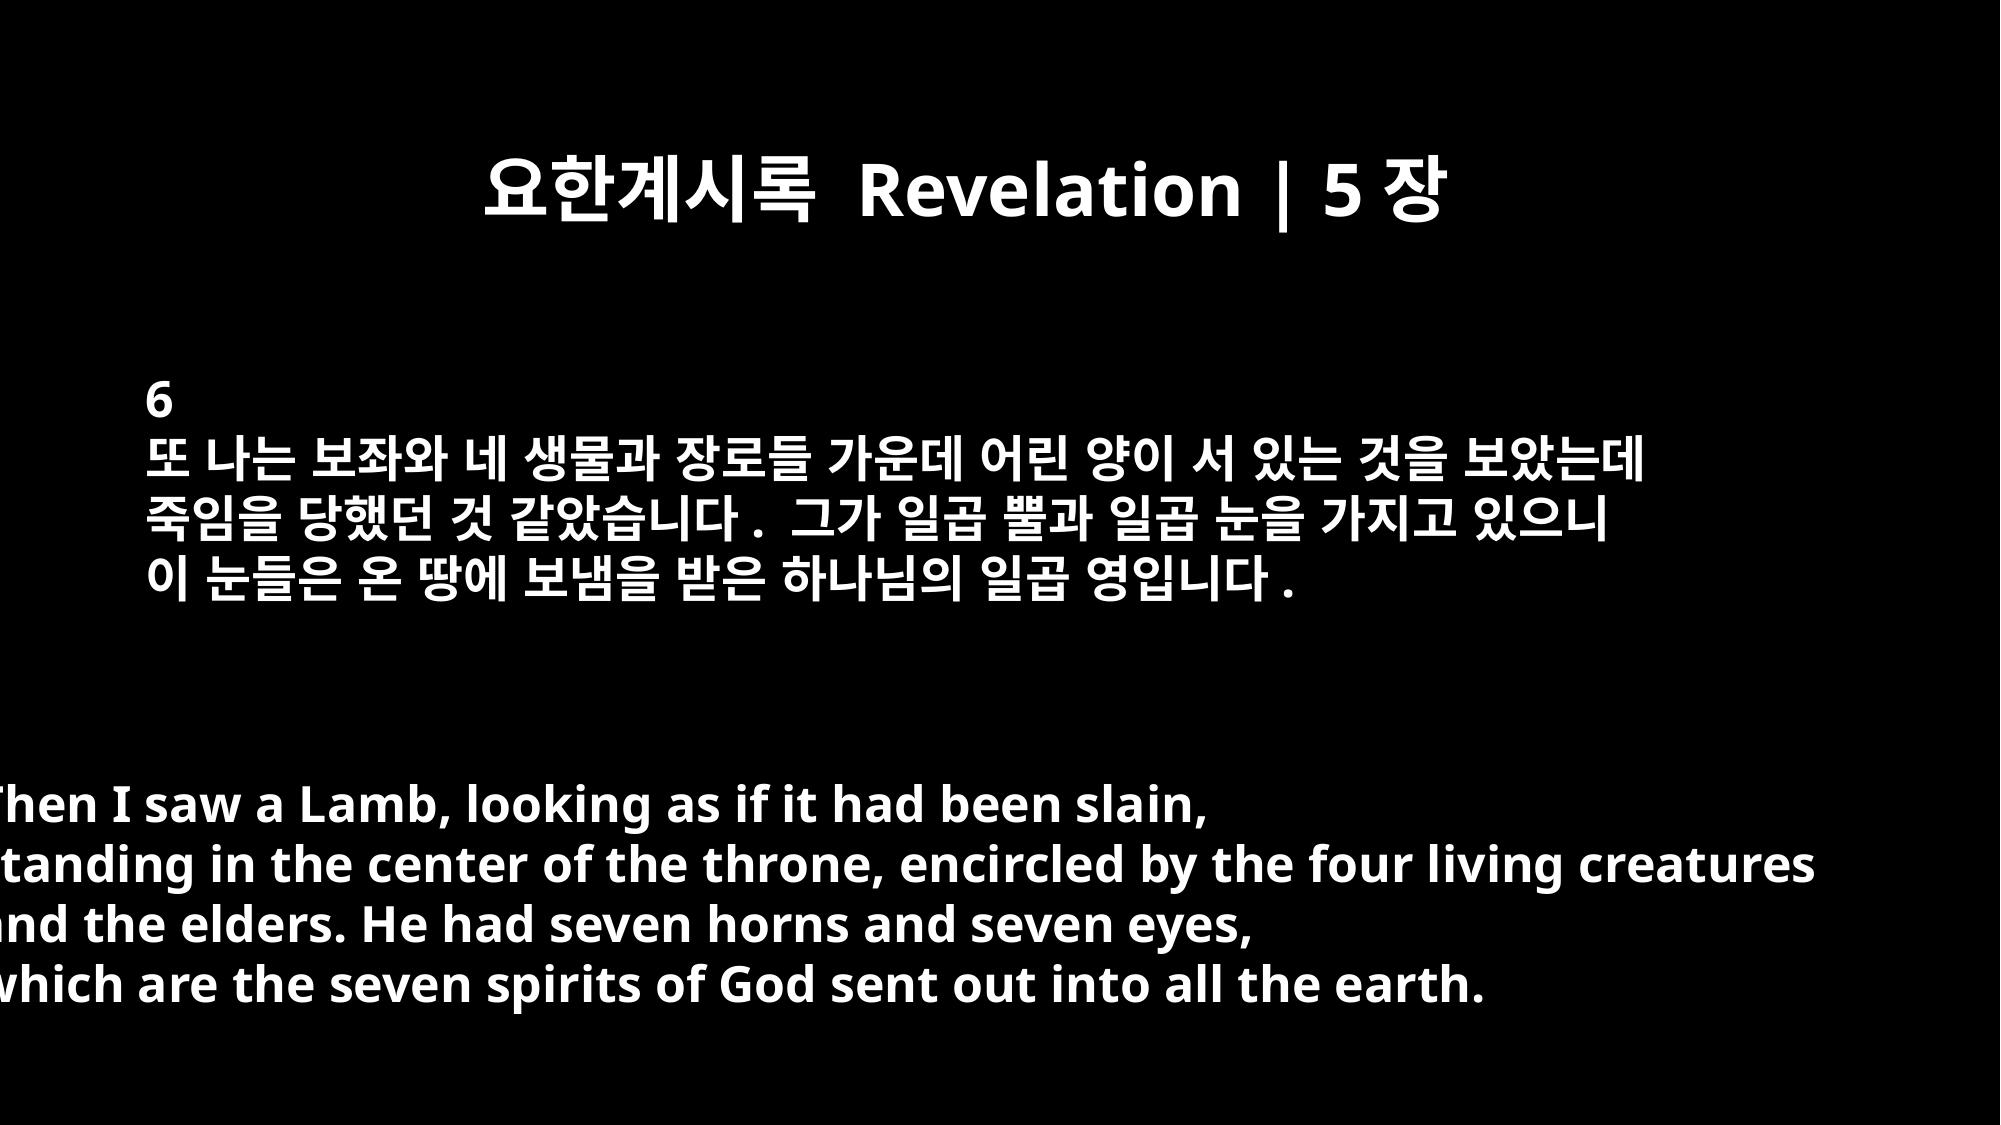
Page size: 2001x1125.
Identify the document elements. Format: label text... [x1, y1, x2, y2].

text_box 요한계시록 Revelation | 5장 [467, 136, 1465, 239]
text_box 6 또 나는 보좌와 네 생물과 장로들 가운데 어린 양이 서 있는 것을 보았는데 죽임을 당했던 것 같았습니다. 그가 일곱 뿔과 일곱 눈을 가지고 있으니 이 눈들은 온 땅에 보냄을 받은 하나님의 일곱 영입니다. [130, 359, 1663, 615]
text_box Then I saw a Lamb, looking as if it had been slain, standing in the center of the throne, encircled by the four living creatures and the elders. He had seven horns and seven eyes, which are the seven spirits of God sent out into all the earth. [0, 764, 1833, 1020]
